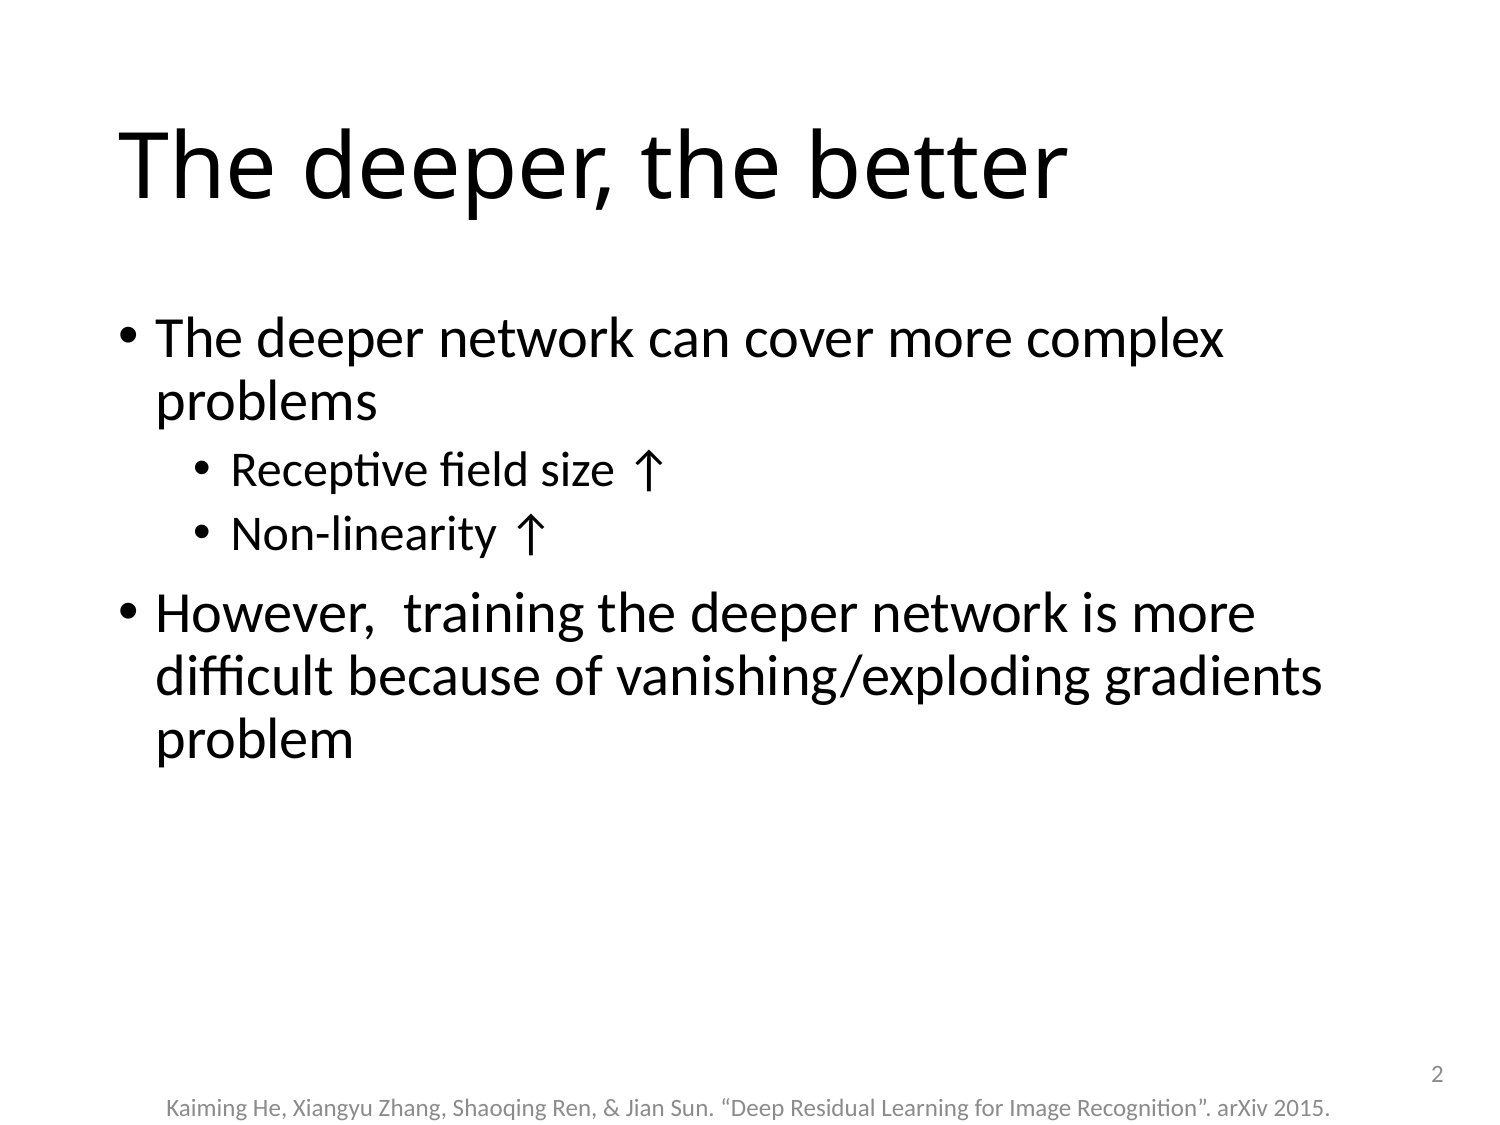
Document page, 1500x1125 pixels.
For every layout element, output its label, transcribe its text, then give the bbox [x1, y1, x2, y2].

title The deeper, the better [103, 59, 1397, 278]
footer Kaiming He, Xiangyu Zhang, Shaoqing Ren, & Jian Sun. “Deep Residual Learning for Image Recognition”. arXiv 2015. [0, 1076, 1500, 1125]
list The deeper network can cover more complex problems Receptive field size ↑ Non-linearity ↑ However, training the deeper network is more difficult because of vanishing/exploding gradients problem [103, 299, 1397, 1014]
slide_number 2 [1121, 1042, 1459, 1103]
